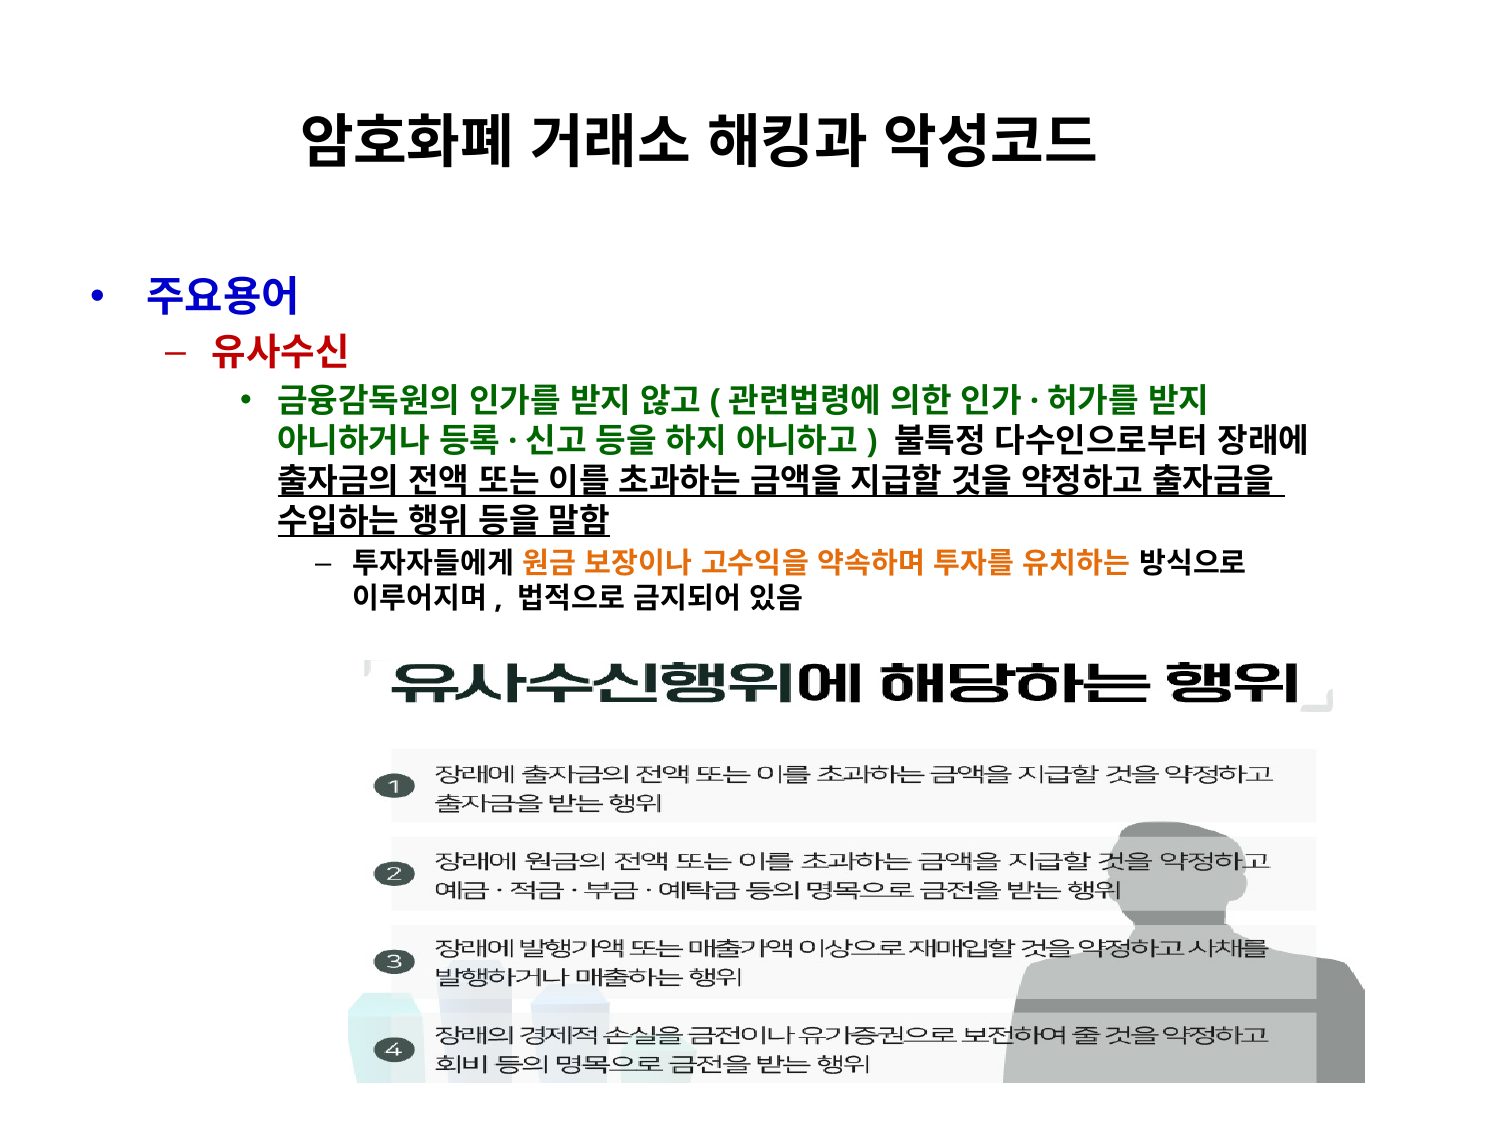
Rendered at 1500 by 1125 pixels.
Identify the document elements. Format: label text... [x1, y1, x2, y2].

title 암호화폐 거래소 해킹과 악성코드 [75, 45, 1425, 233]
list 주요용어 유사수신 금융감독원의 인가를 받지 않고(관련법령에 의한 인가·허가를 받지 아니하거나 등록·신고 등을 하지 아니하고) 불특정 다수인으로부터 장래에 출자금의 전액 또는 이를 초과하는 금액을 지급할 것을 약정하고 출자금을 수입하는 행위 등을 말함 투자자들에게 원금 보장이나 고수익을 약속하며 투자를 유치하는 방식으로 이루어지며, 법적으로 금지되어 있음 [75, 262, 1425, 1005]
picture [348, 656, 1365, 1083]
